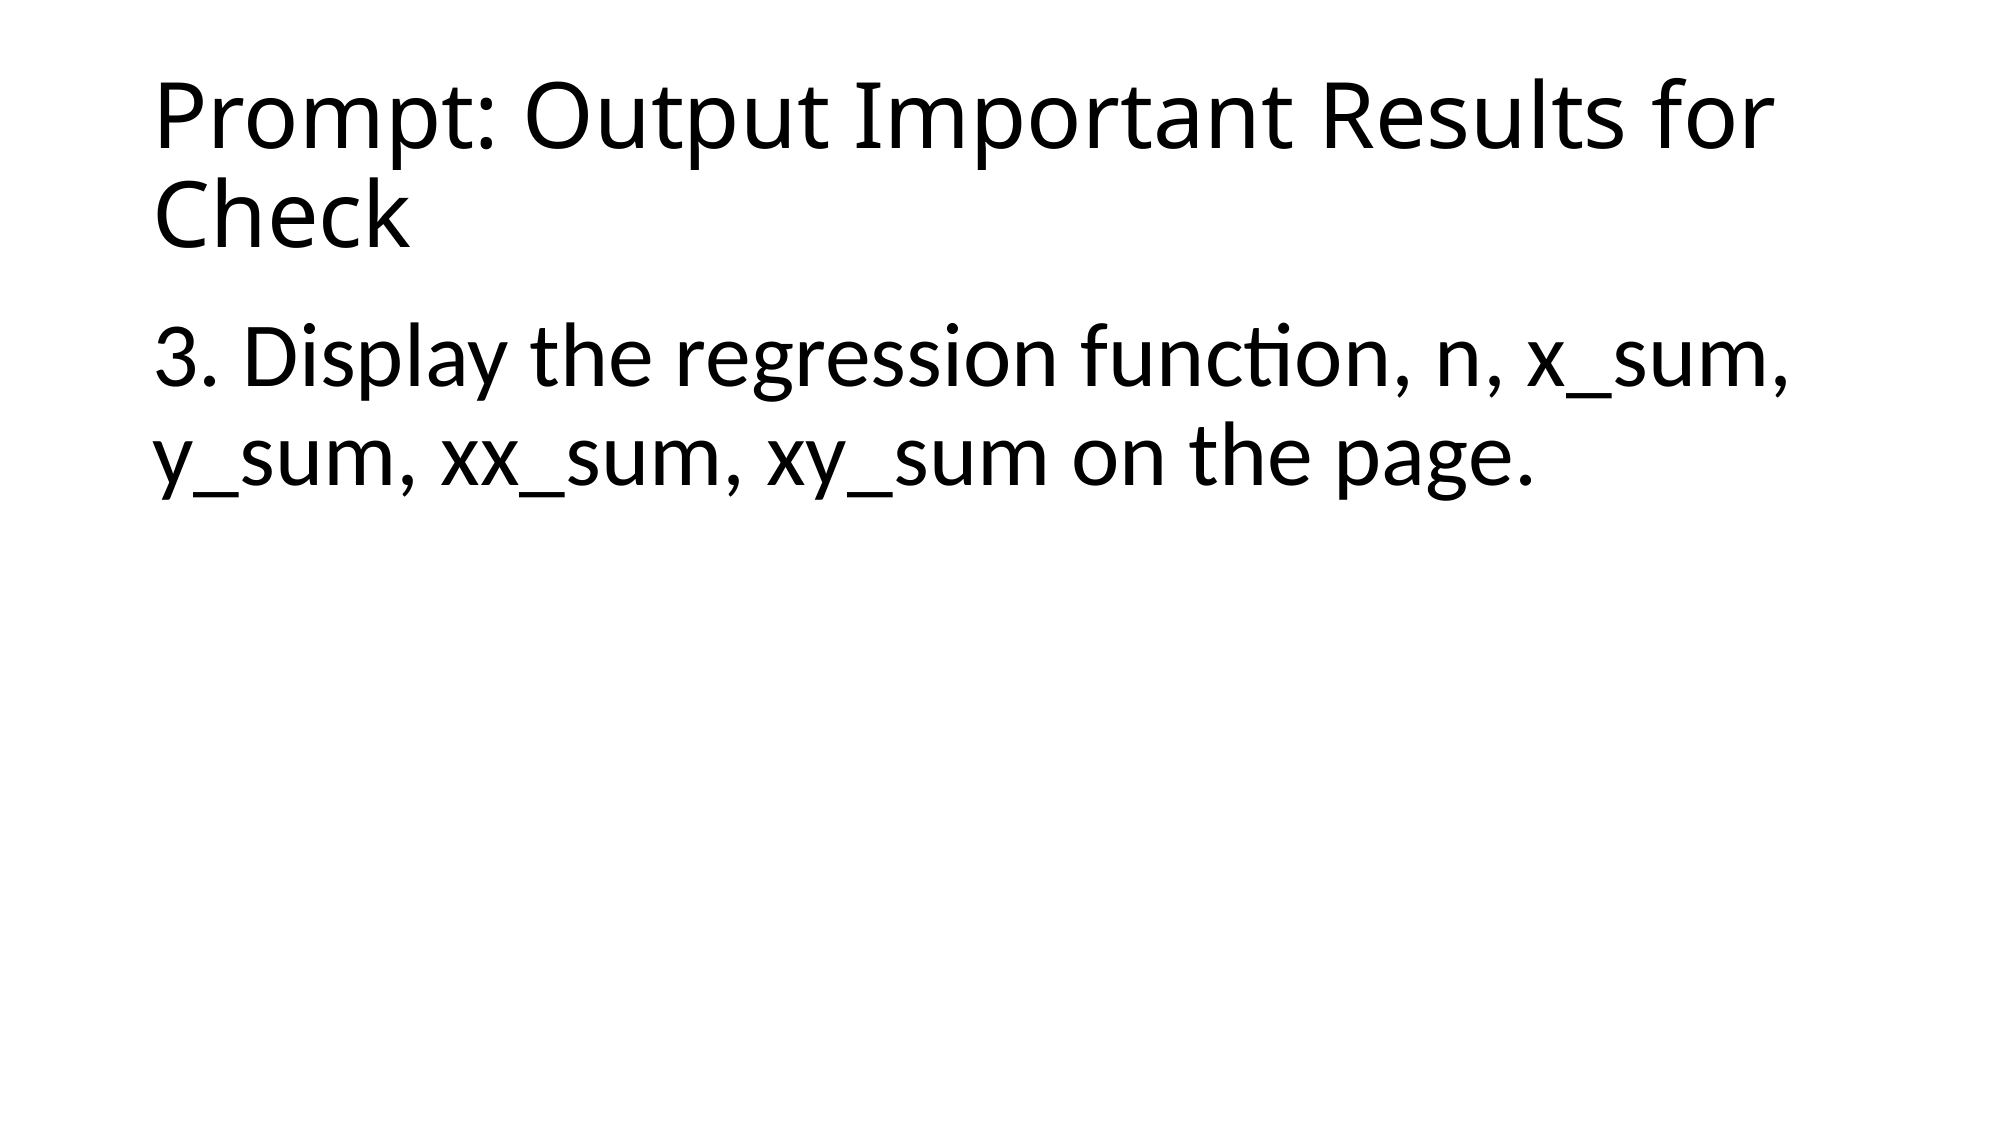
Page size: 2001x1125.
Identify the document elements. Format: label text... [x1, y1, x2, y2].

list 3. Display the regression function, n, x_sum, y_sum, xx_sum, xy_sum on the page. [137, 299, 1863, 1014]
title Prompt: Output Important Results for Check [137, 59, 1863, 278]
